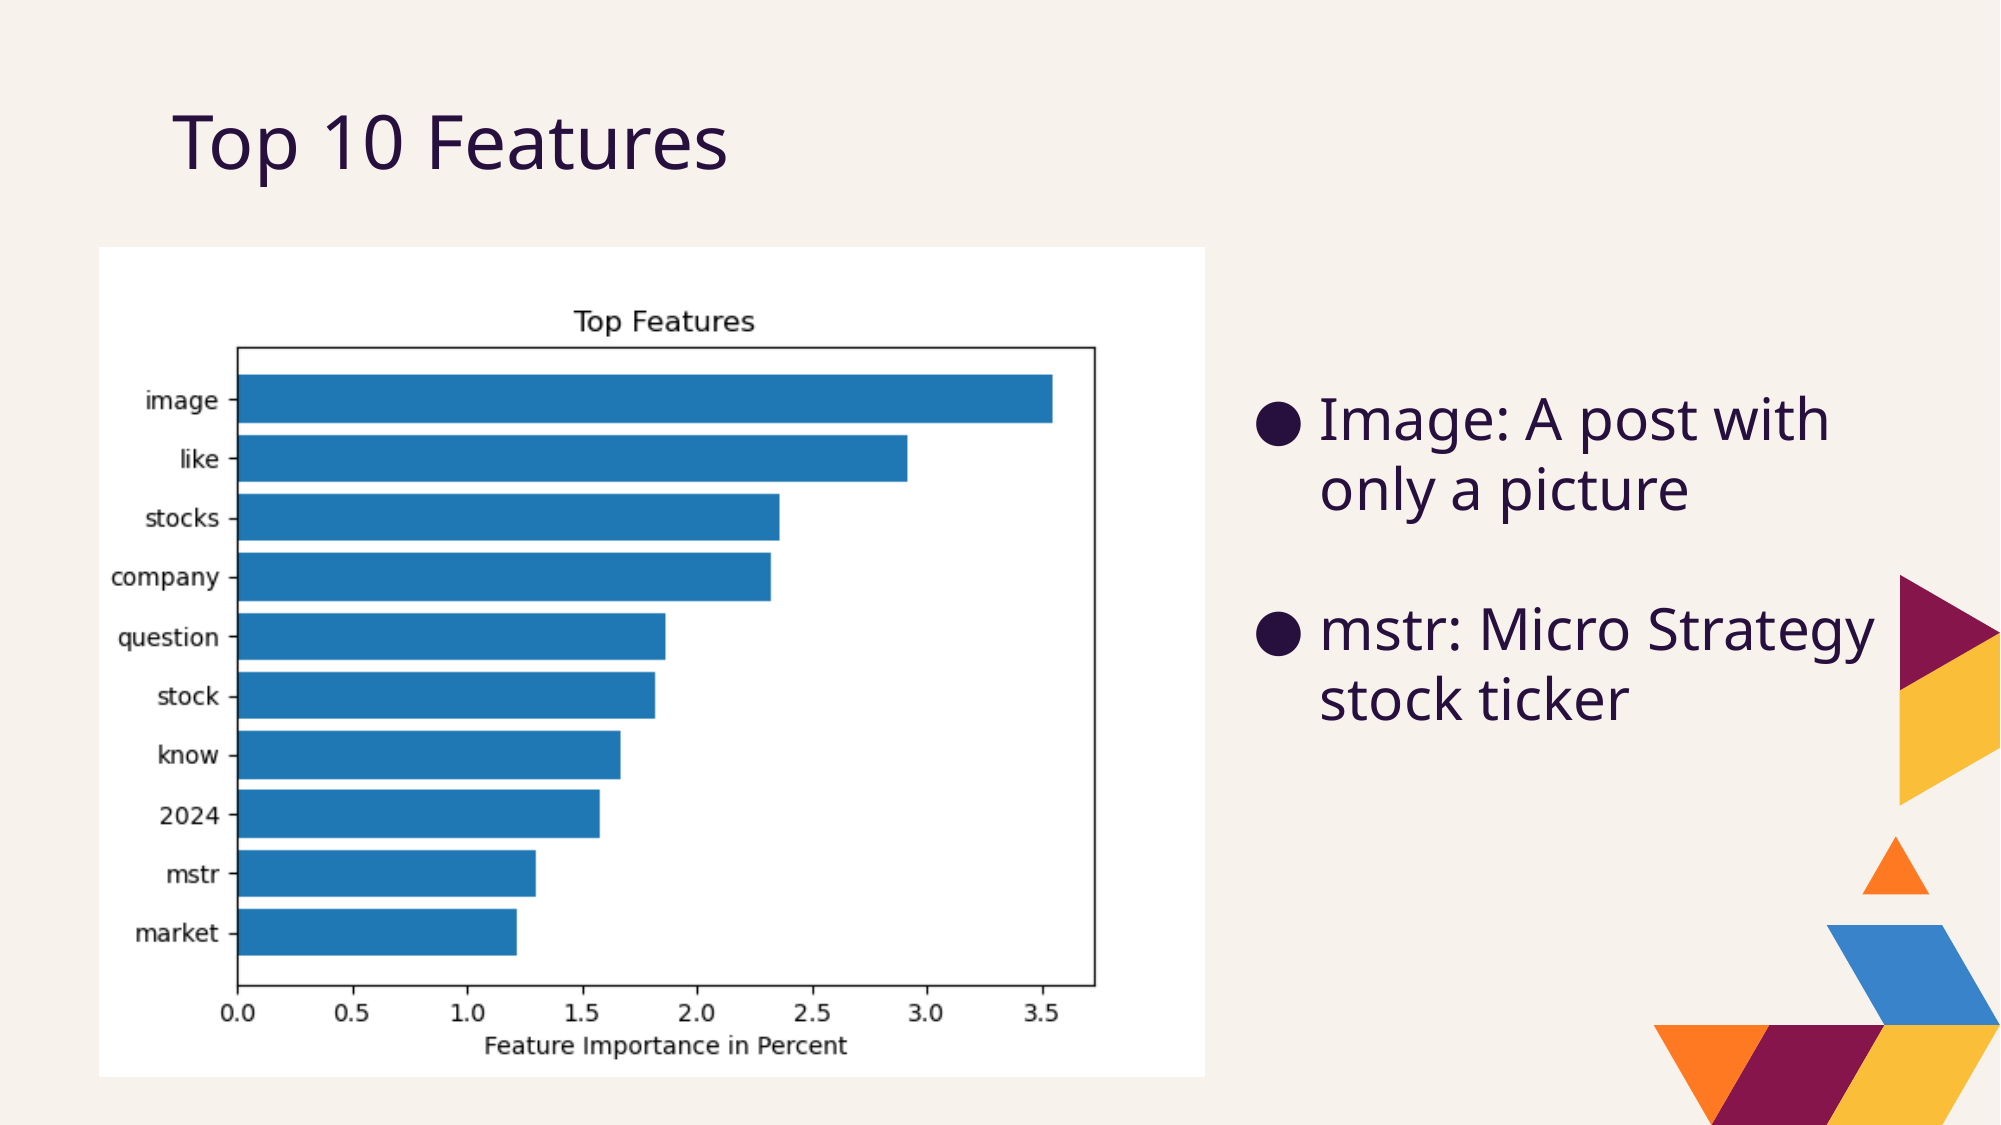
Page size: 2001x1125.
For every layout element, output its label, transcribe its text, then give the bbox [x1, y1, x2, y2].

picture [98, 247, 1206, 1078]
text_box Image: A post with only a picture mstr: Micro Strategy stock ticker [1210, 367, 1932, 983]
title Top 10 Features [157, 79, 1843, 205]
